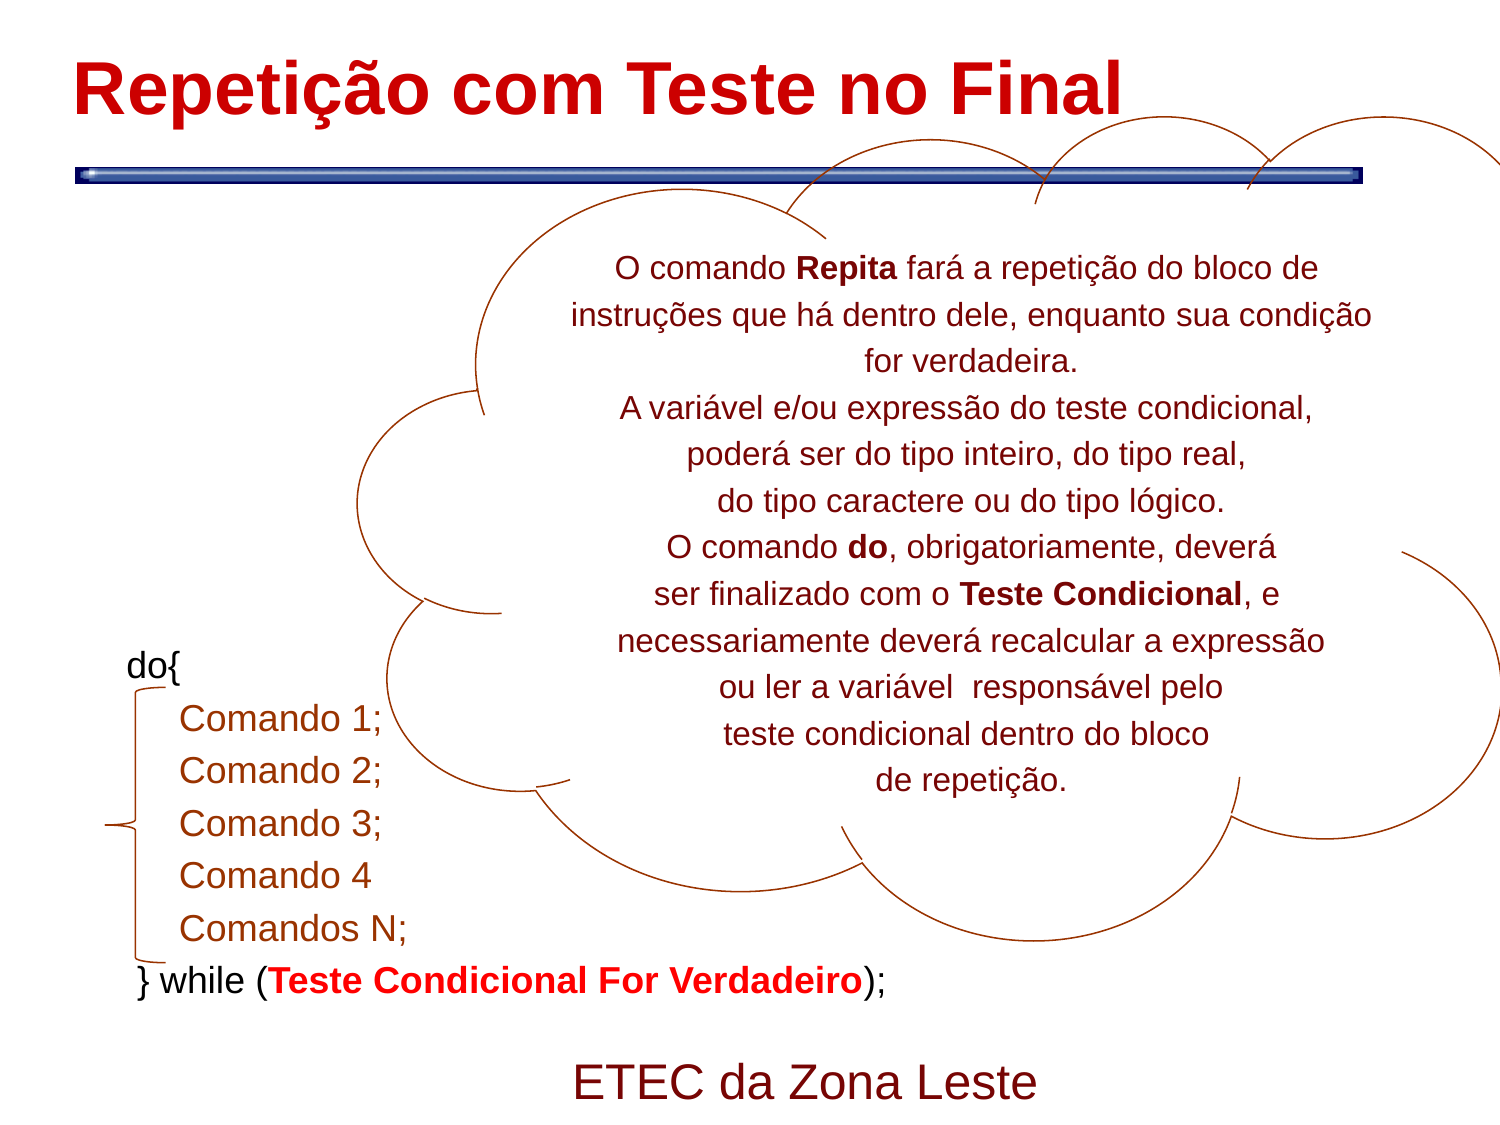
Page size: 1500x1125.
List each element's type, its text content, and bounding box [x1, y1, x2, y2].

list do{ Comando 1; Comando 2; Comando 3; Comando 4 Comandos N; } while (Teste Condicional For Verdadeiro); [69, 580, 1109, 1098]
text_box [104, 686, 166, 964]
text_box O comando Repita fará a repetição do bloco de instruções que há dentro dele, enquanto sua condição for verdadeira. A variável e/ou expressão do teste condicional, poderá ser do tipo inteiro, do tipo real, do tipo caractere ou do tipo lógico. O comando do, obrigatoriamente, deverá ser finalizado com o Teste Condicional, e necessariamente deverá recalcular a expressão ou ler a variável responsável pelo teste condicional dentro do bloco de repetição. [357, 116, 1500, 941]
picture [75, 167, 831, 184]
title Repetição com Teste no Final [57, 10, 1238, 138]
picture [1030, 167, 1052, 178]
